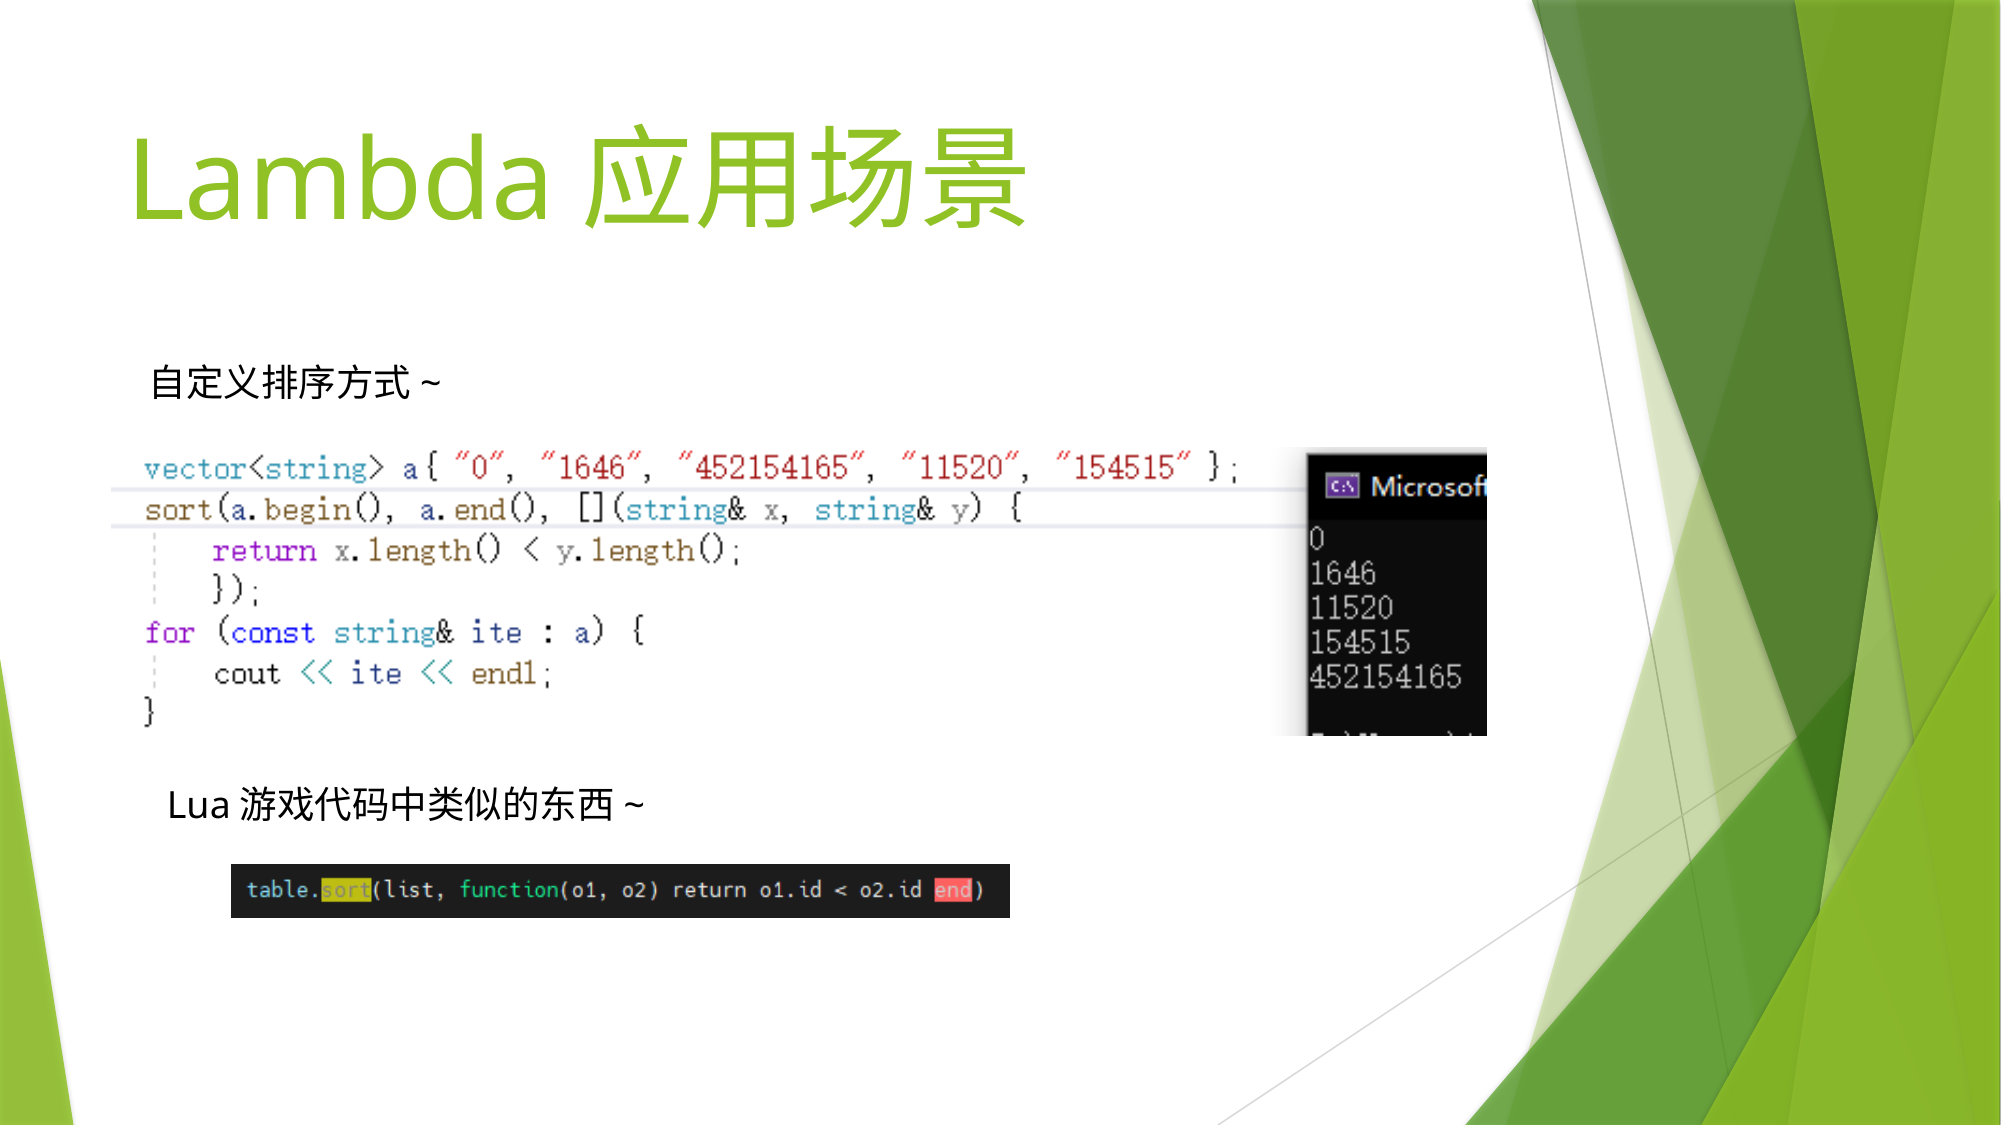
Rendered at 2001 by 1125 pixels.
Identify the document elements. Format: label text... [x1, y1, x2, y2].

title Lambda应用场景 [111, 99, 1522, 317]
text_box 自定义排序方式~ [134, 351, 457, 412]
picture [110, 447, 1487, 736]
text_box Lua游戏代码中类似的东西~ [152, 773, 661, 833]
picture [231, 864, 1011, 919]
